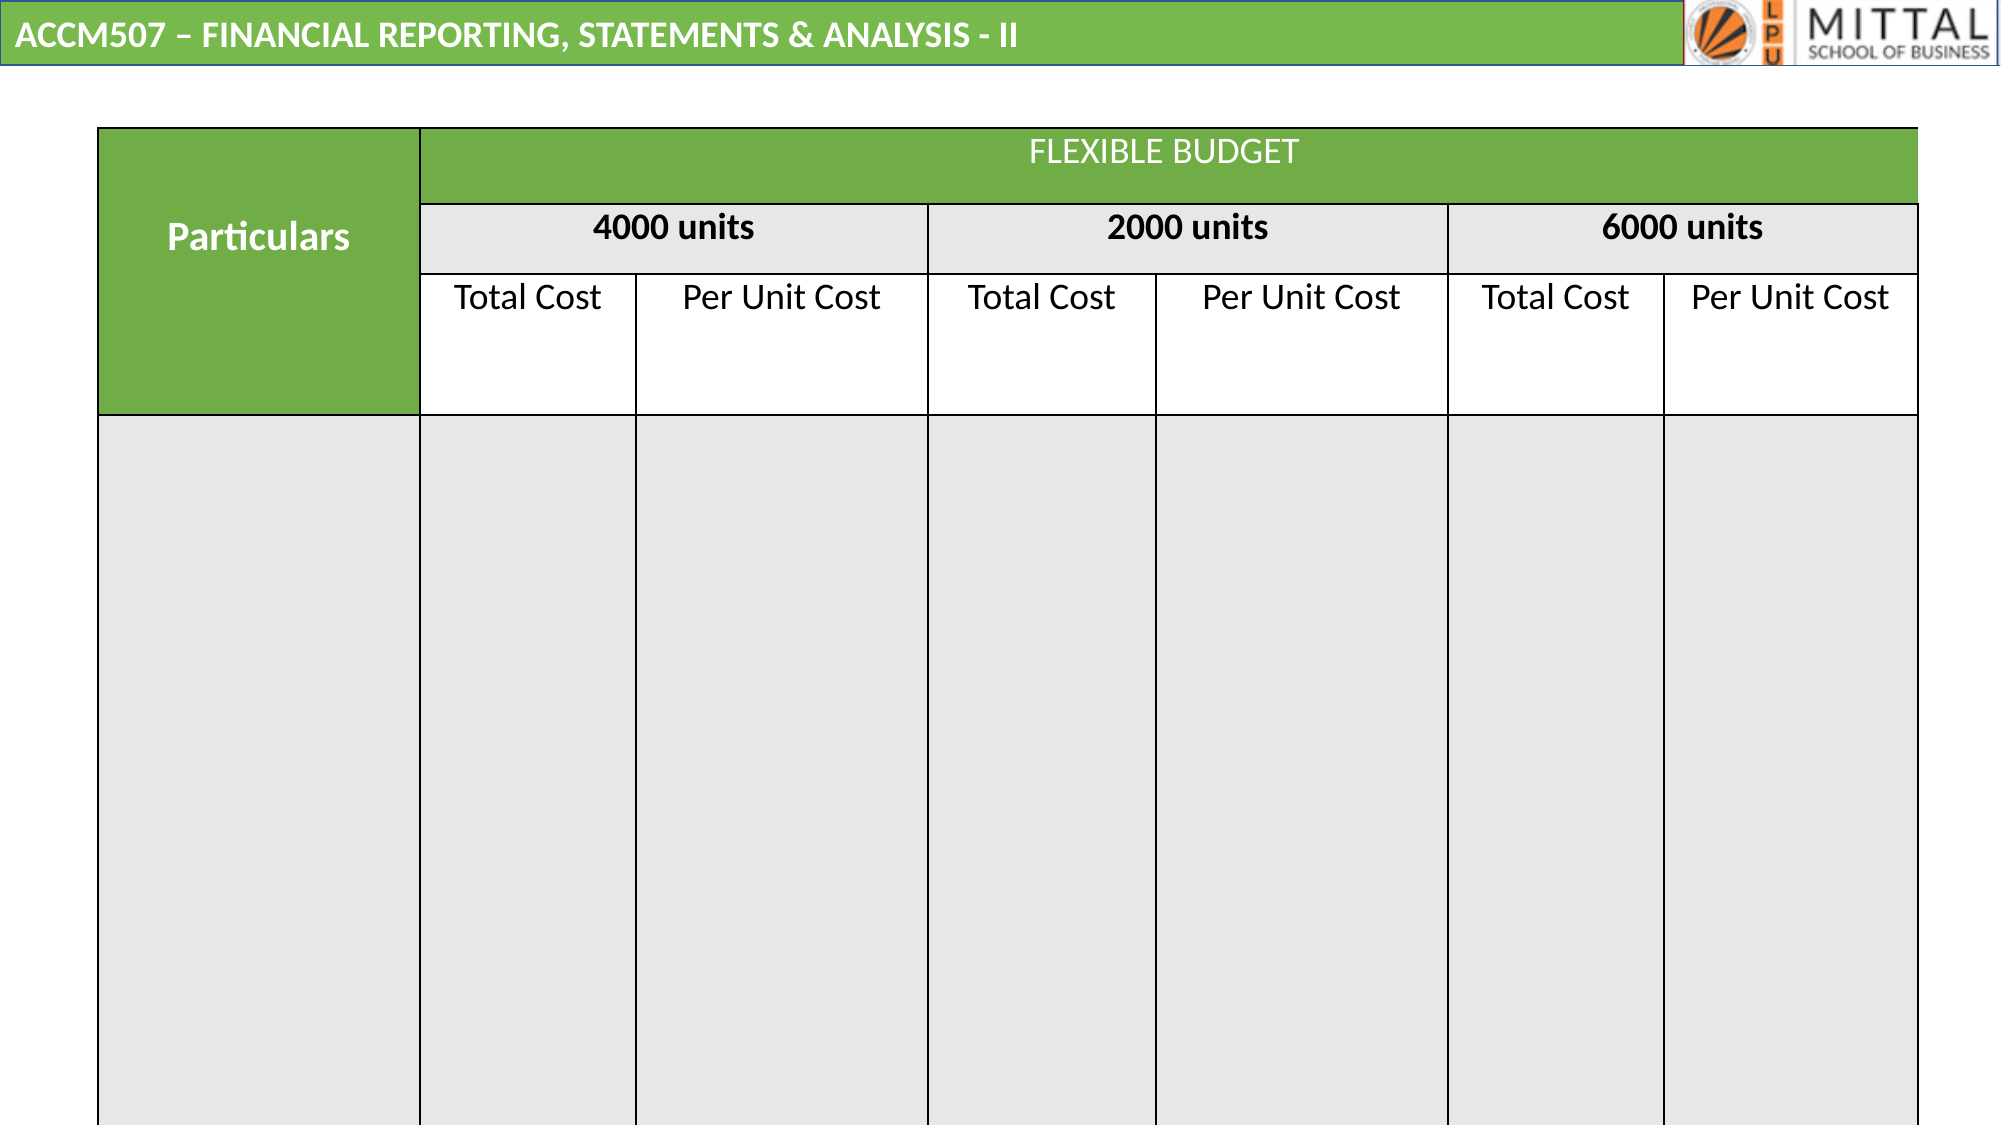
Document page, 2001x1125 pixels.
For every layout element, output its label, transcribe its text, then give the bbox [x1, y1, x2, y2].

table_cell [421, 416, 635, 1125]
table_cell Total Cost [1449, 275, 1663, 414]
table_cell Per Unit Cost [1665, 275, 1917, 414]
table_cell 6000 units [1449, 205, 1917, 273]
table_cell Total Cost [929, 275, 1155, 414]
table_cell [1449, 416, 1663, 1125]
table_cell [99, 416, 419, 1125]
table_cell 4000 units [421, 205, 927, 273]
picture [1683, 0, 2001, 65]
table_cell [1157, 416, 1447, 1125]
table_cell [929, 416, 1155, 1125]
table_cell Total Cost [421, 275, 635, 414]
table_cell [1665, 416, 1917, 1125]
table_header FLEXIBLE BUDGET [421, 129, 1918, 203]
table_cell Per Unit Cost [637, 275, 927, 414]
table_header Particulars [99, 129, 419, 414]
table_cell Per Unit Cost [1157, 275, 1447, 414]
table_cell [637, 416, 927, 1125]
table_cell 2000 units [929, 205, 1447, 273]
